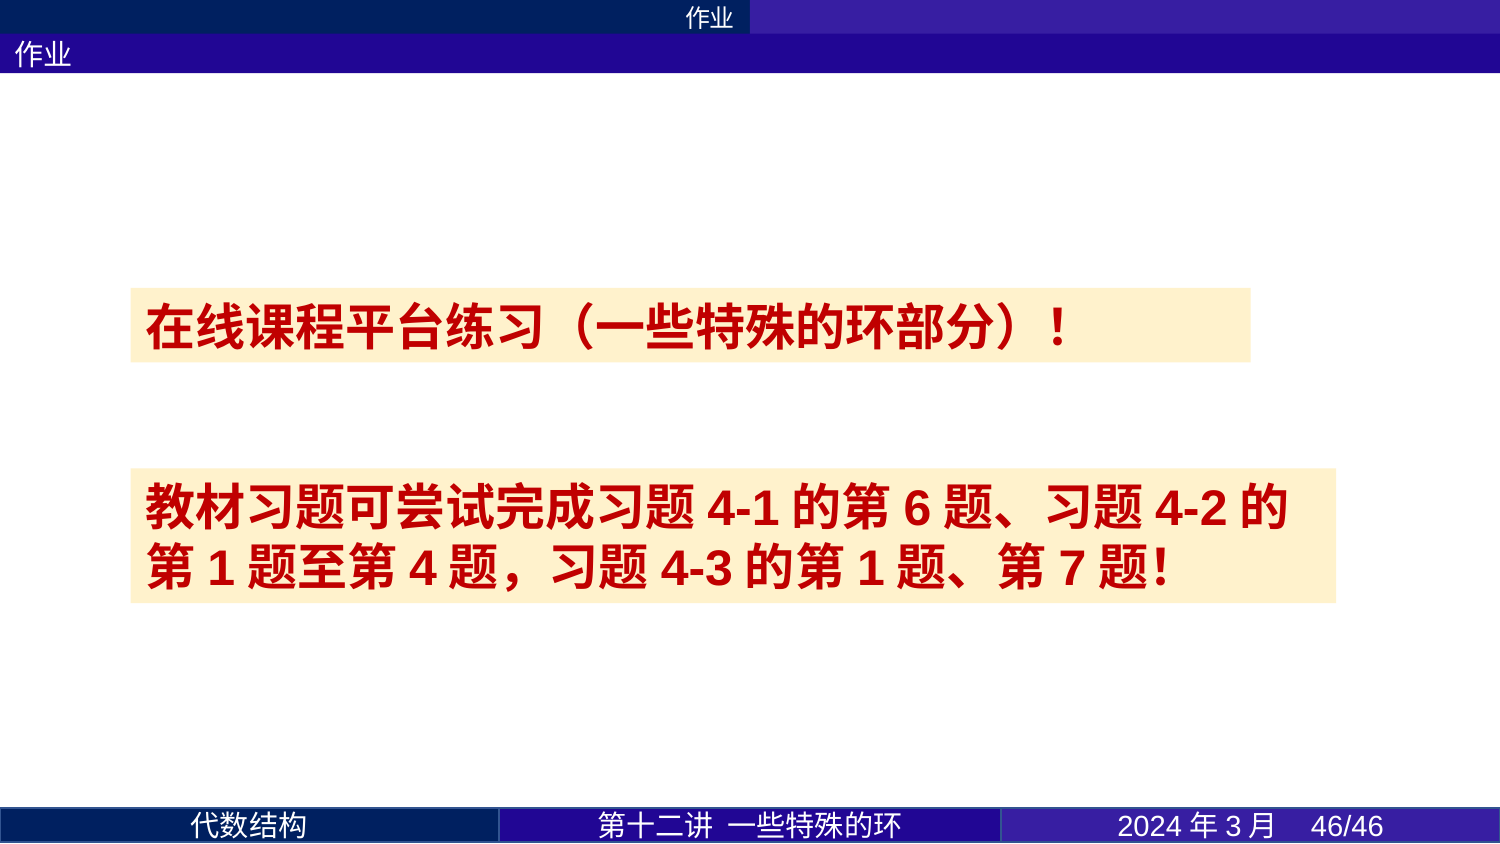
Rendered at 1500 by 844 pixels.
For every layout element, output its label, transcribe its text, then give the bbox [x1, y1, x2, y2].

text_box 第十二讲 一些特殊的环 [498, 807, 1000, 843]
text_box 教材习题可尝试完成习题4-1的第6题、习题4-2的第1题至第4题，习题4-3的第1题、第7题！ [130, 468, 1337, 604]
text_box [749, 0, 1500, 33]
text_box 代数结构 [0, 807, 498, 843]
text_box 在线课程平台练习（一些特殊的环部分）！ [130, 287, 1251, 363]
text_box 作业 [0, 33, 1500, 74]
text_box 2024年3月 46/46 [1000, 807, 1500, 843]
text_box 作业 [0, 0, 749, 33]
